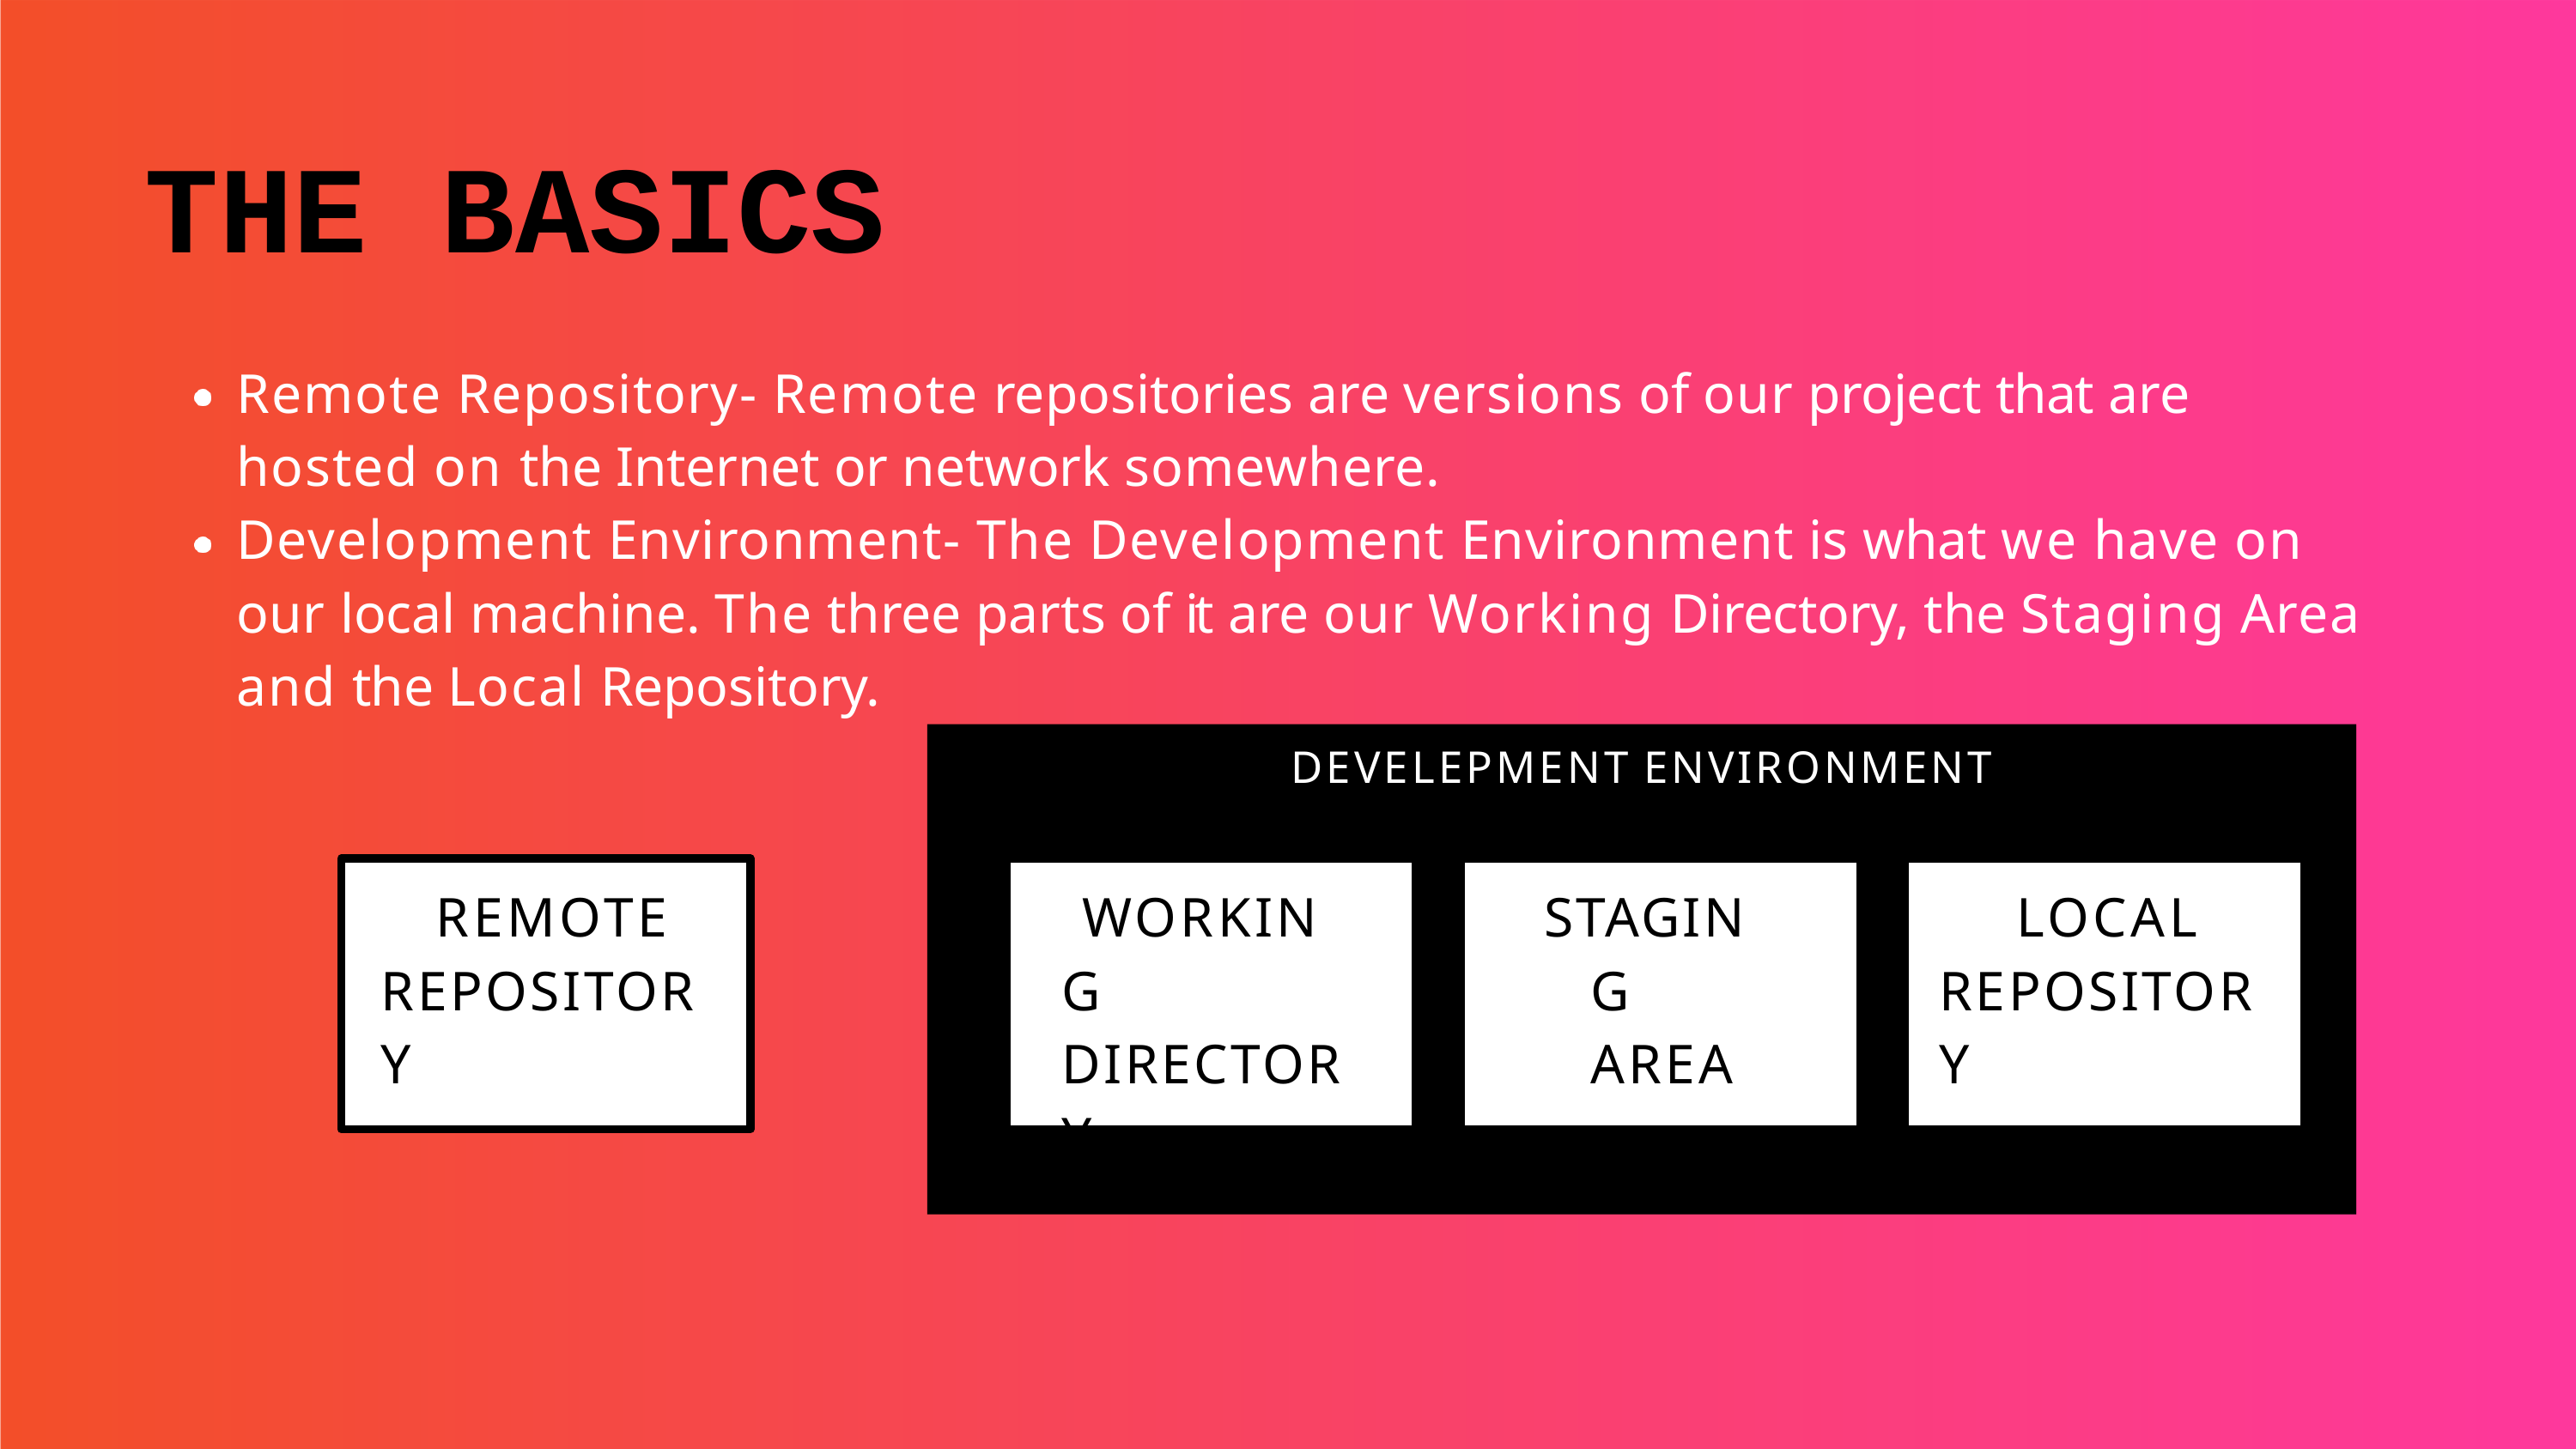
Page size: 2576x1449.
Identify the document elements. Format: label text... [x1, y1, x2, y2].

picture [0, 0, 2576, 1449]
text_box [1456, 853, 1865, 1134]
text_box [337, 854, 755, 1134]
text_box Remote Repository- Remote repositories are versions of our project that are hosted on the Internet or network somewhere. Development Environment- The Development Environment is what we have on our local machine. The three parts of it are our Working Directory, the Staging Area and the Local Repository. [234, 349, 2391, 718]
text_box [1002, 854, 1420, 1134]
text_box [927, 724, 2357, 1215]
title THE BASICS [143, 128, 1802, 373]
